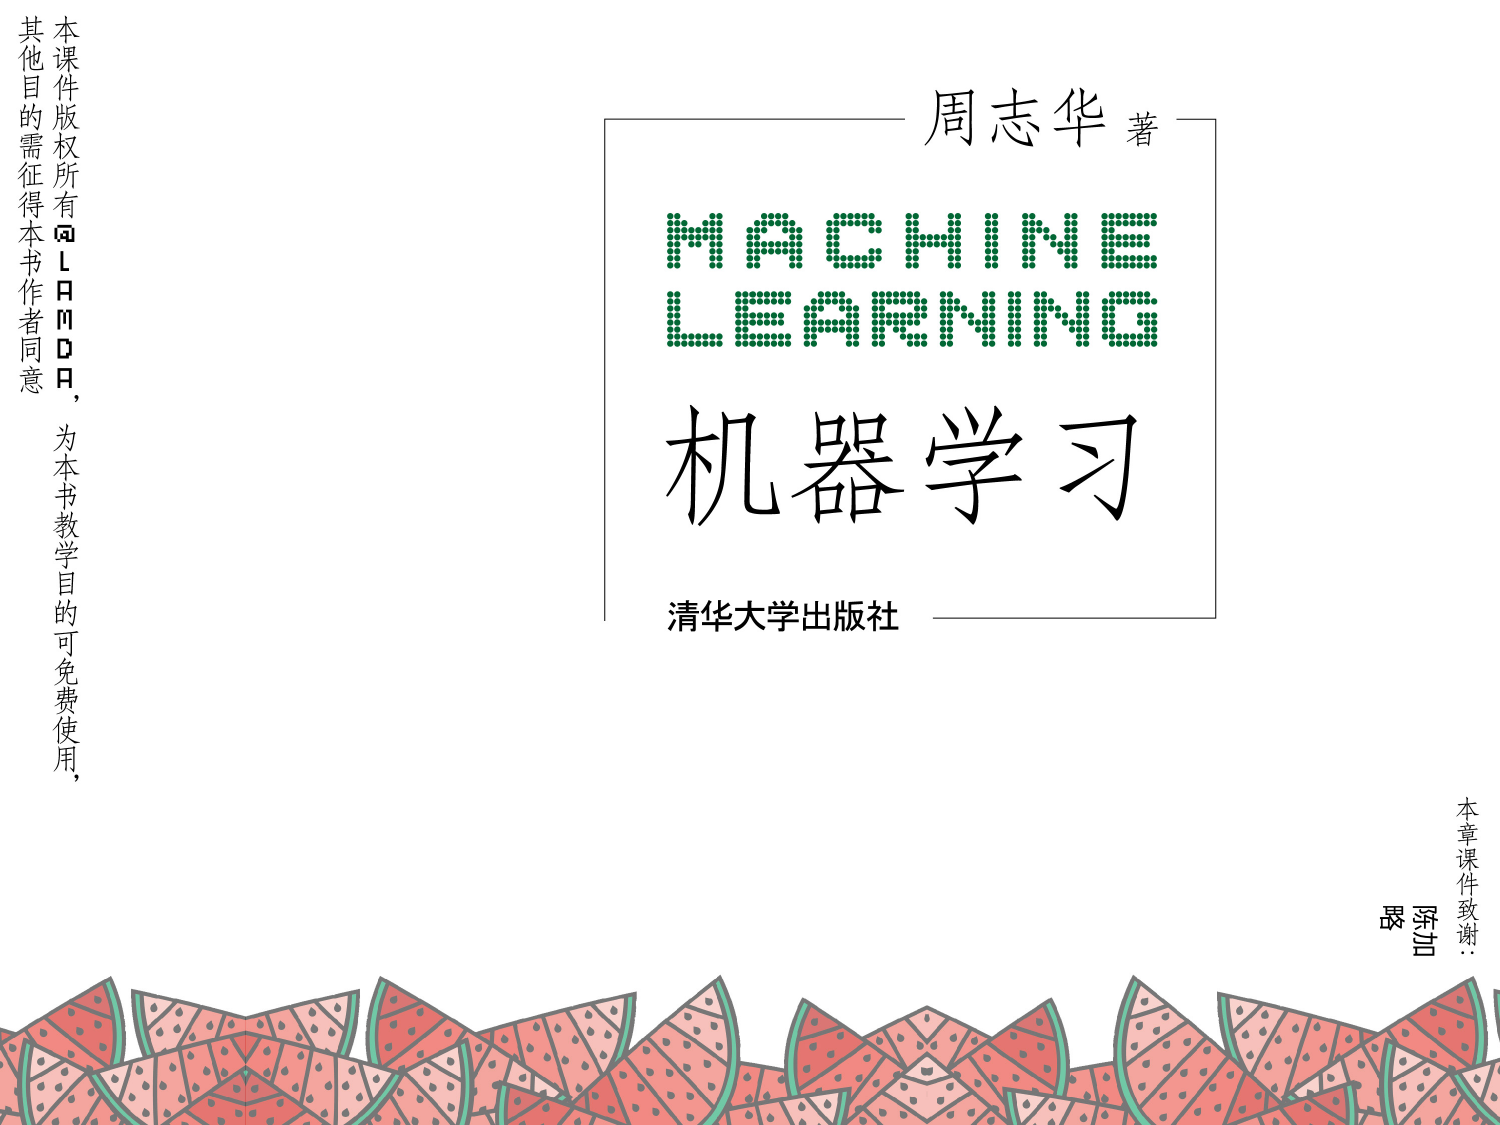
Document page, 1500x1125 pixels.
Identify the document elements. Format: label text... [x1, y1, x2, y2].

text_box 陈加略 [1386, 889, 1450, 995]
picture [0, 0, 1500, 1125]
